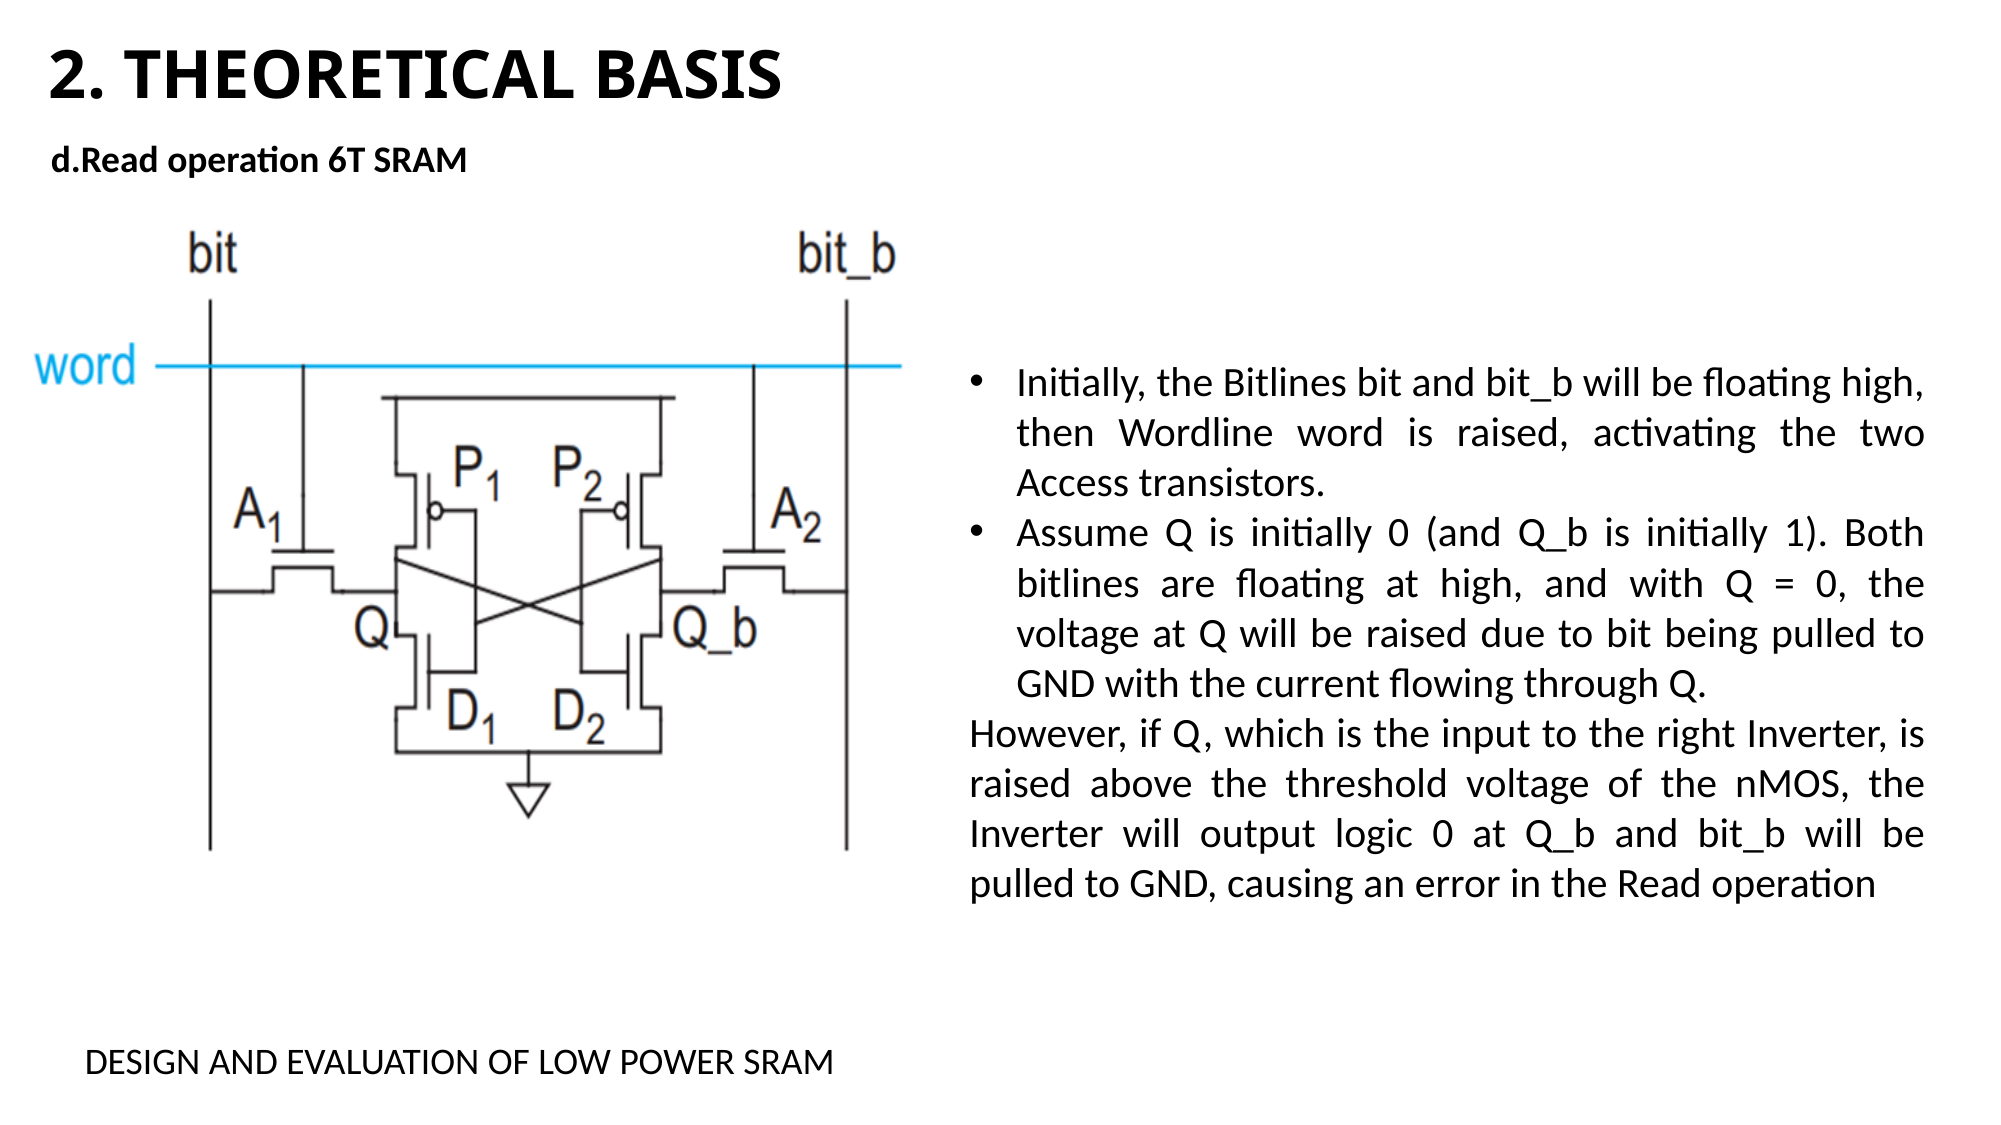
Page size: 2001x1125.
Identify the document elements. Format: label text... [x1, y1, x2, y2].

title 2. THEORETICAL BASIS [34, 26, 897, 128]
text_box Initially, the Bitlines bit and bit_b will be floating high, then Wordline word is raised, activating the two Access transistors. Assume Q is initially 0 (and Q_b is initially 1). Both bitlines are floating at high, and with Q = 0, the voltage at Q will be raised due to bit being pulled to GND with the current flowing through Q. However, if Q, which is the input to the right Inverter, is raised above the threshold voltage of the nMOS, the Inverter will output logic 0 at Q_b and bit_b will be pulled to GND, causing an error in the Read operation [954, 347, 1941, 963]
text_box DESIGN AND EVALUATION OF LOW POWER SRAM [69, 1030, 851, 1090]
picture [0, 197, 954, 872]
text_box d.Read operation 6T SRAM [35, 127, 484, 197]
